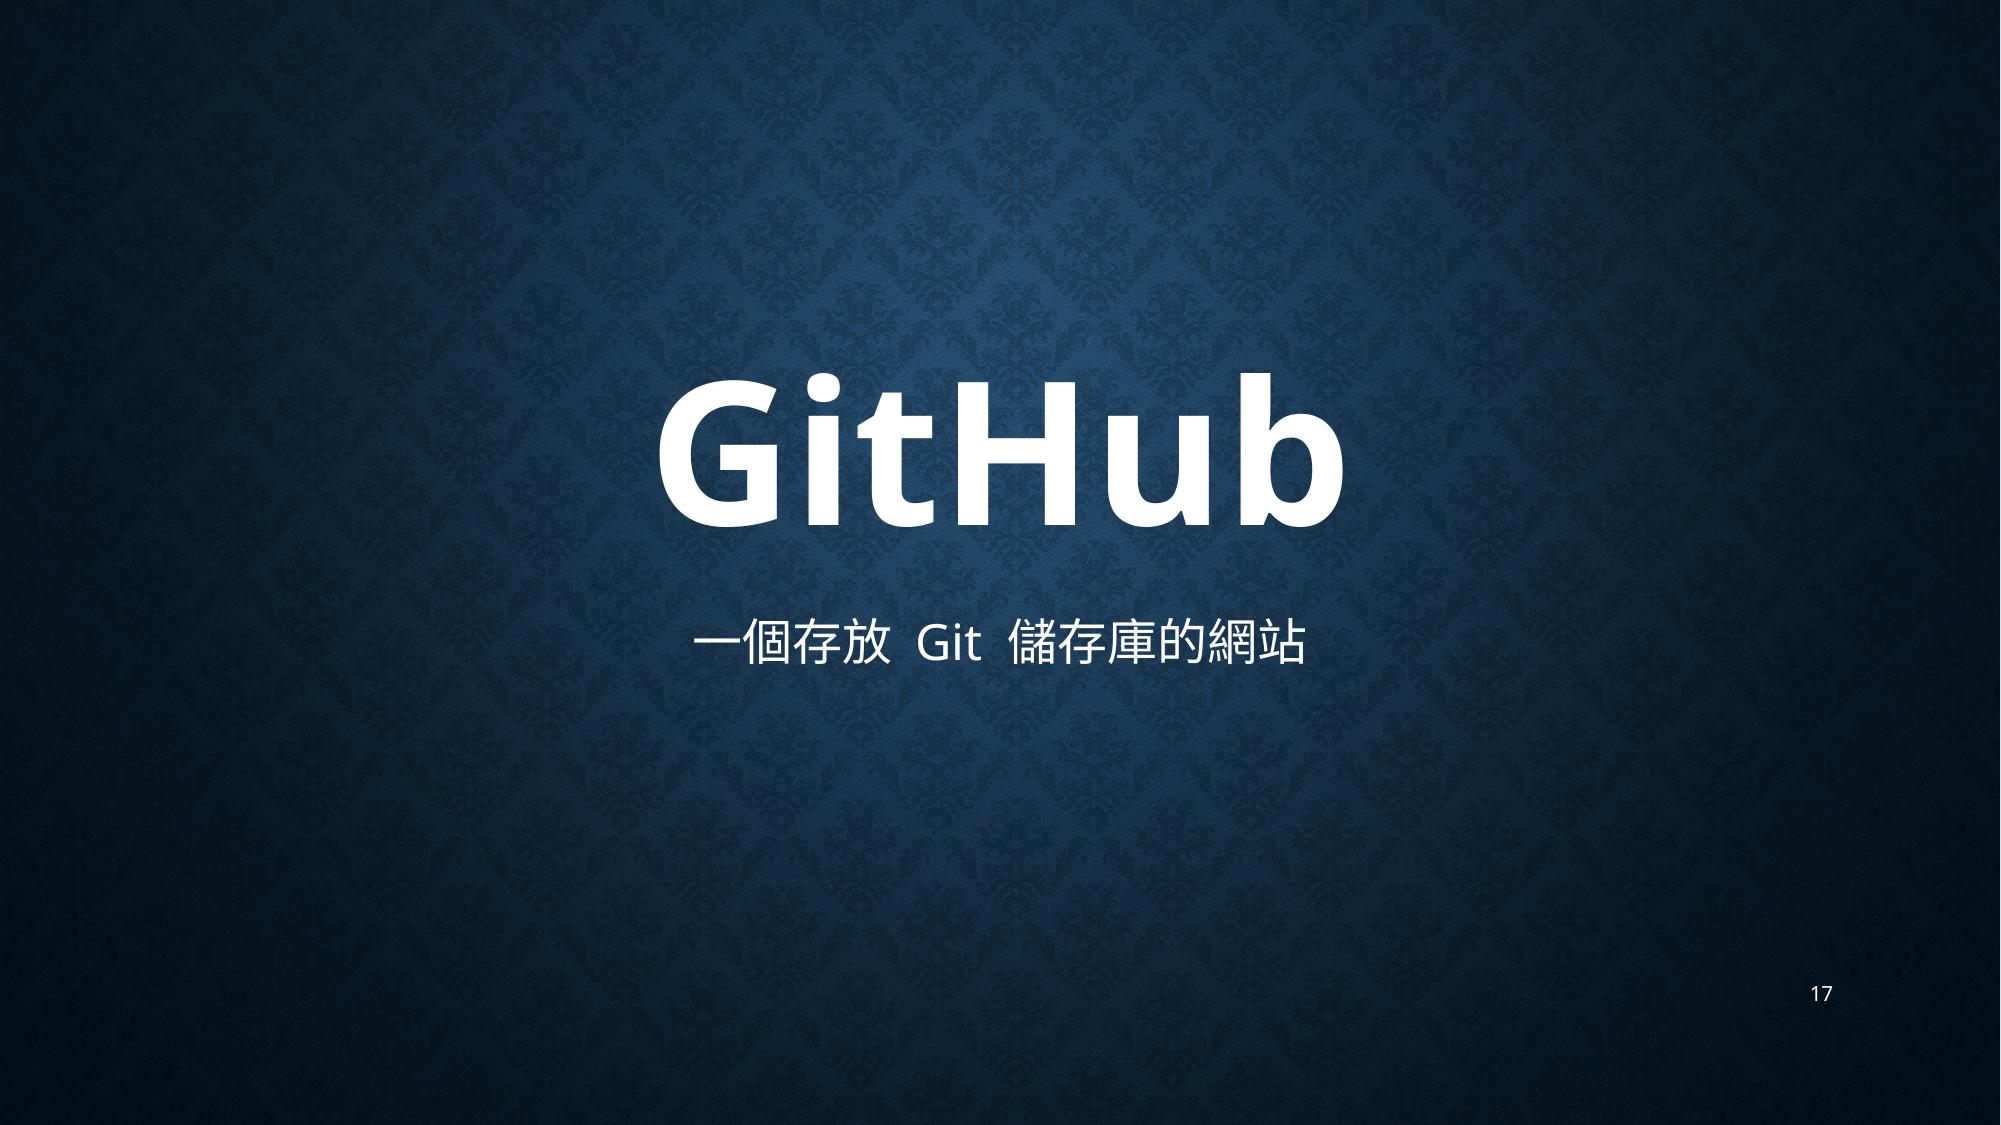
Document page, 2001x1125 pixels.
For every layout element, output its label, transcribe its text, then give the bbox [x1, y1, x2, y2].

slide_number 17 [1724, 965, 1849, 1025]
list 一個存放 Git 儲存庫的網站 [201, 590, 1799, 837]
title GitHub [201, 107, 1799, 576]
